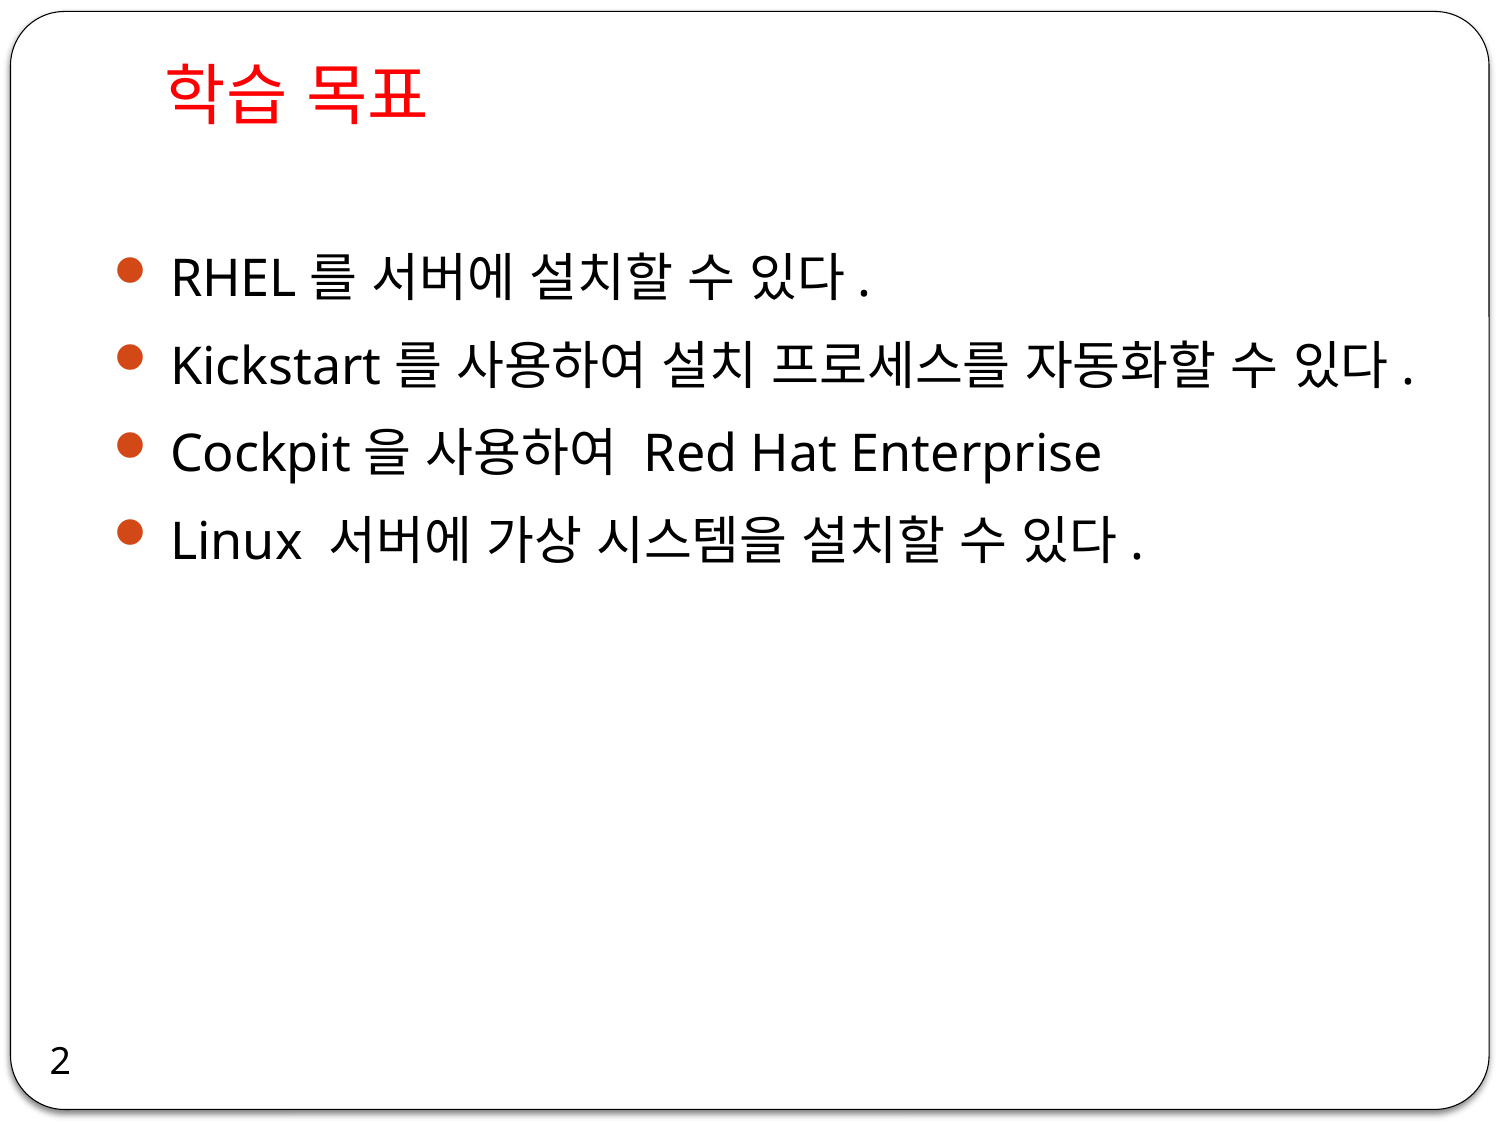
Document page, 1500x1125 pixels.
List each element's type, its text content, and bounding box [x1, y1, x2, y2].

slide_number 2 [23, 1018, 99, 1094]
list RHEL를 서버에 설치할 수 있다. Kickstart를 사용하여 설치 프로세스를 자동화할 수 있다. Cockpit을 사용하여 Red Hat Enterprise Linux 서버에 가상 시스템을 설치할 수 있다. [98, 237, 1425, 1071]
title 학습 목표 [150, 45, 1425, 176]
